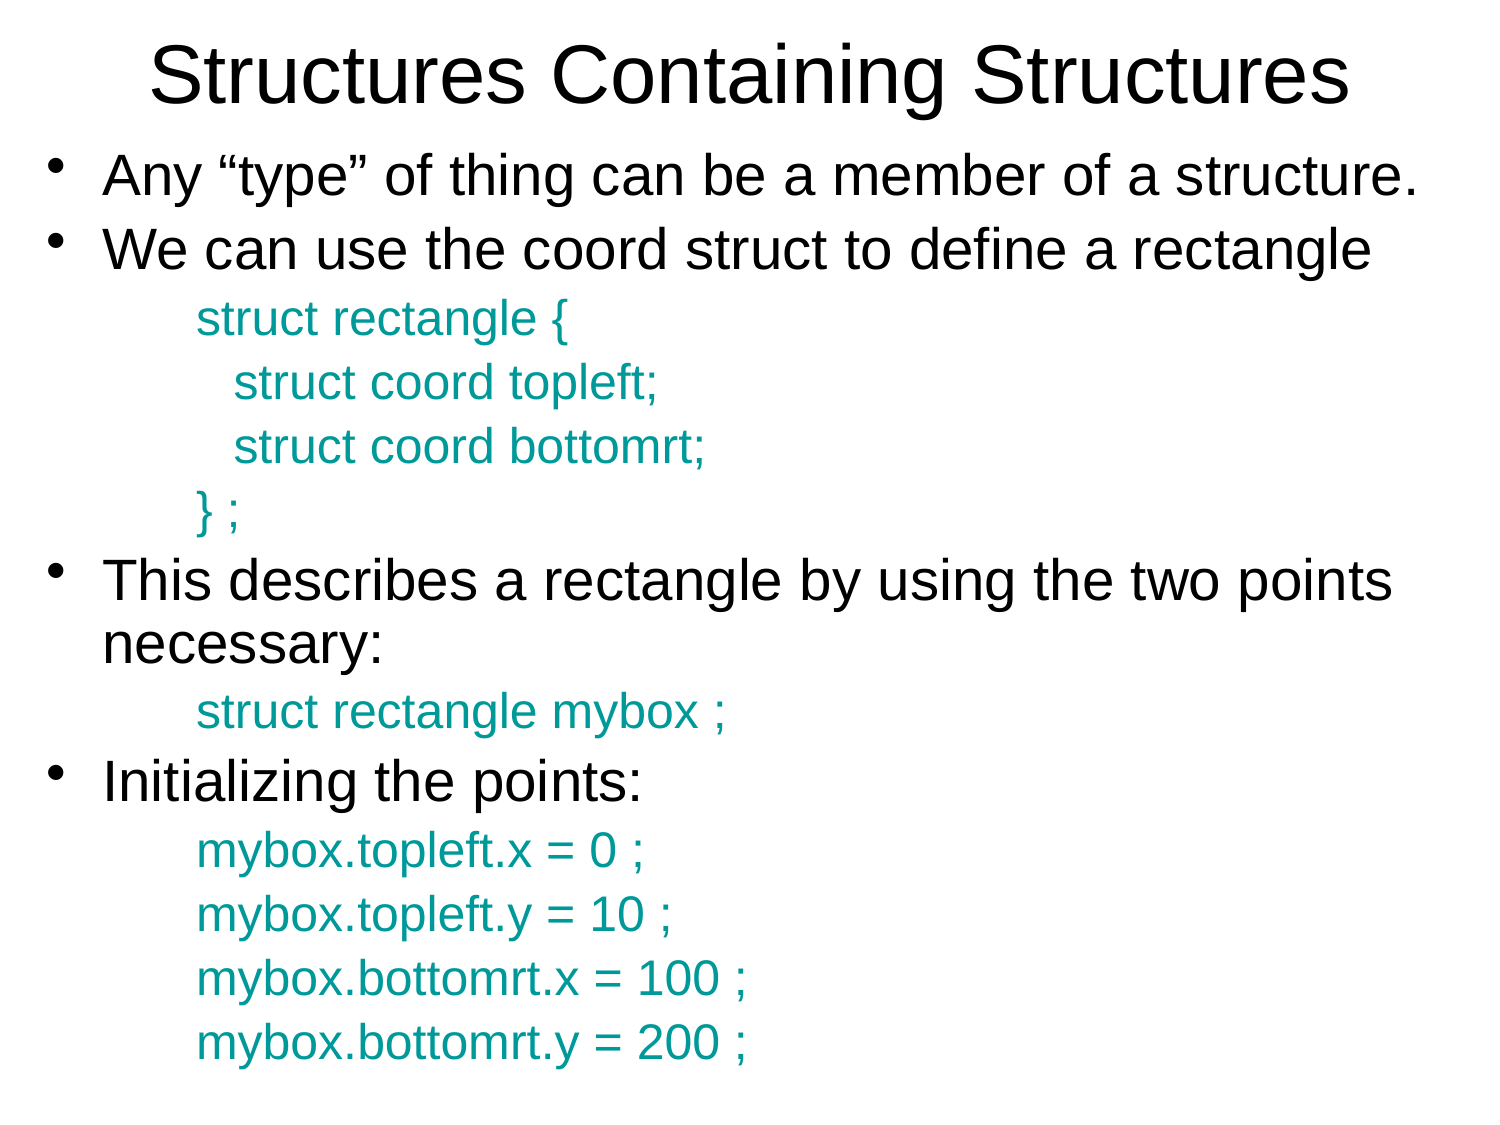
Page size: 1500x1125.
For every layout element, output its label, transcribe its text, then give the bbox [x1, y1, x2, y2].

title Structures Containing Structures [43, 12, 1457, 137]
list Any “type” of thing can be a member of a structure. We can use the coord struct to define a rectangle struct rectangle { struct coord topleft; struct coord bottomrt; } ; This describes a rectangle by using the two points necessary: struct rectangle mybox ; Initializing the points: mybox.topleft.x = 0 ; mybox.topleft.y = 10 ; mybox.bottomrt.x = 100 ; mybox.bottomrt.y = 200 ; [31, 137, 1469, 1112]
